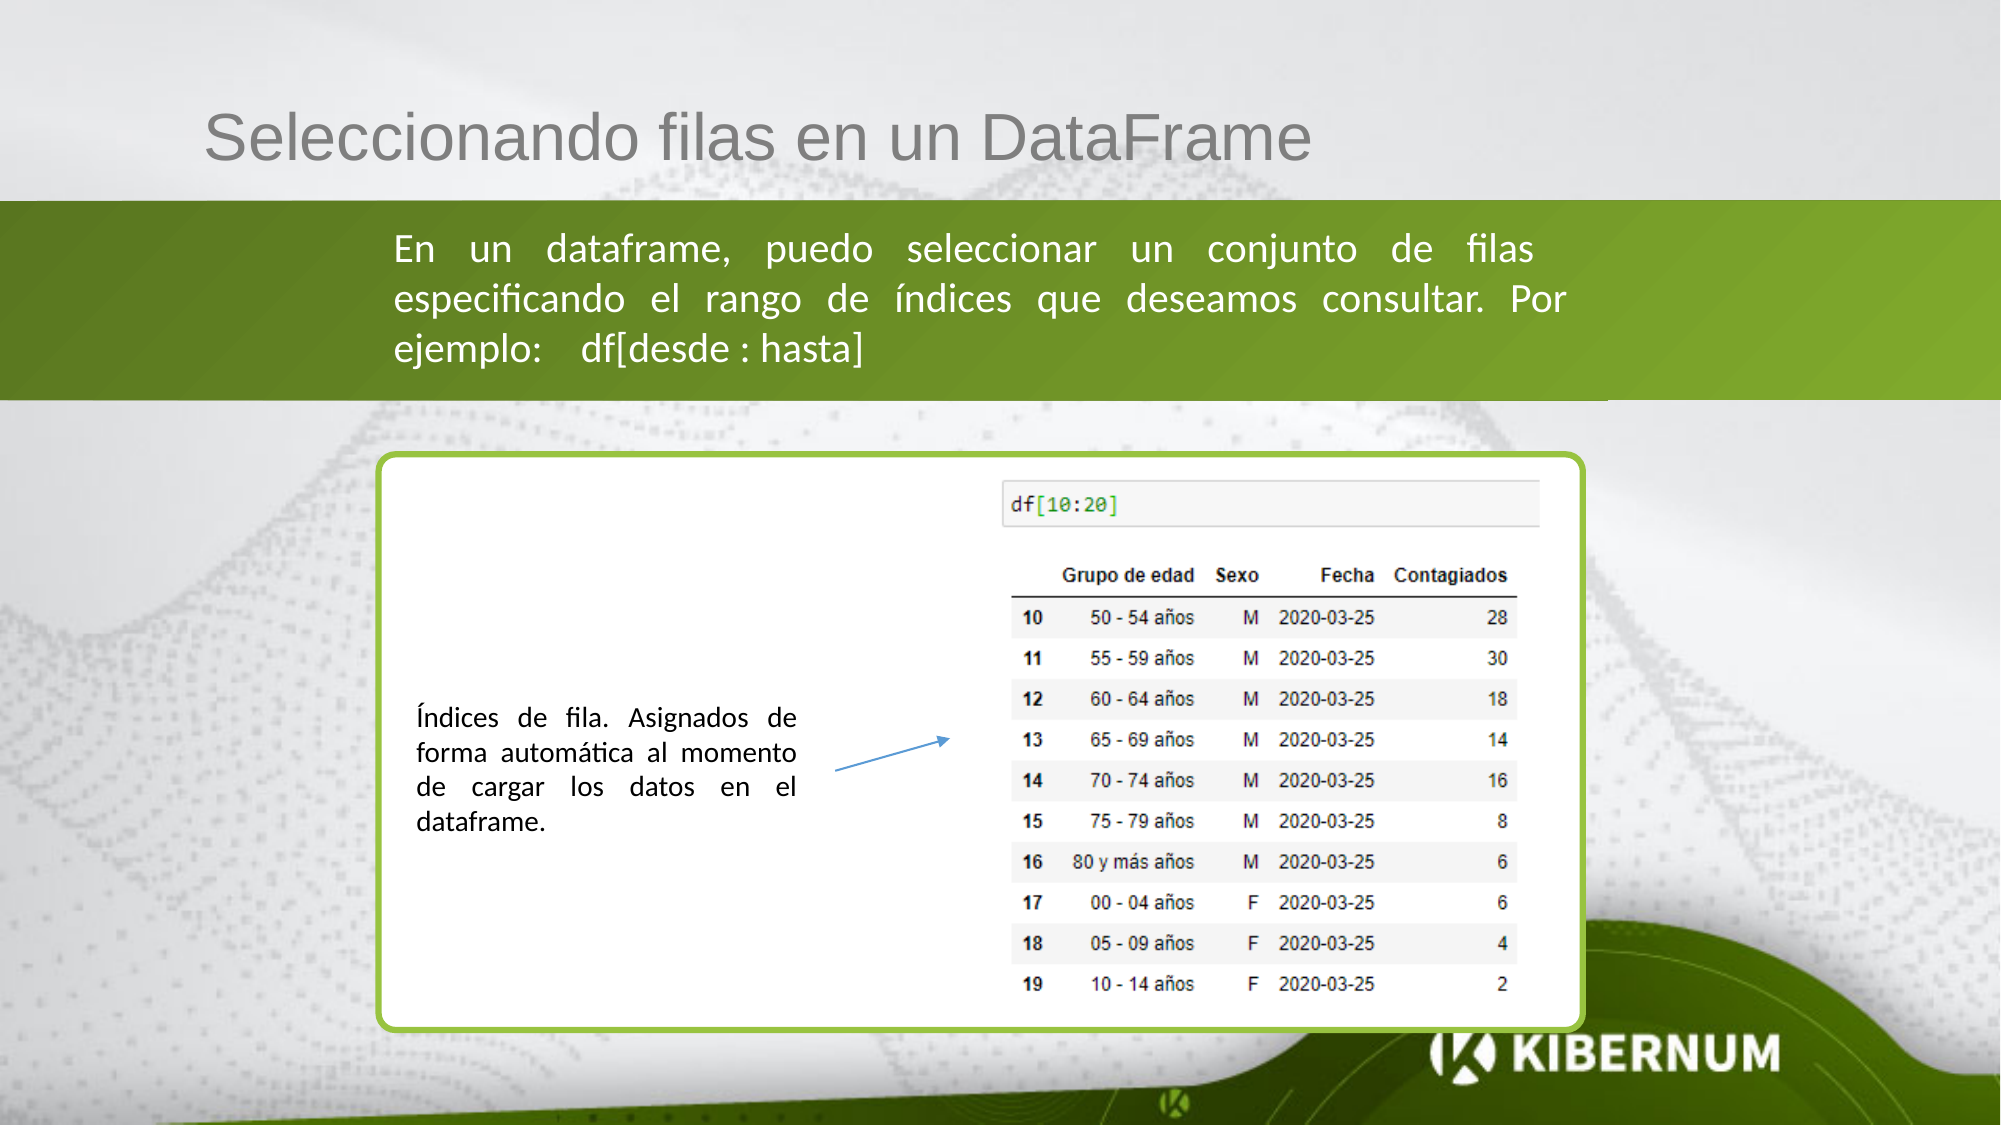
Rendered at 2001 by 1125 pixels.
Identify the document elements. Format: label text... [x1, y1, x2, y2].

text_box Índices de fila. Asignados de forma automática al momento de cargar los datos en el dataframe. [401, 690, 813, 846]
text_box [378, 454, 1583, 1031]
text_box Seleccionando filas en un DataFrame [188, 53, 1958, 174]
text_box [834, 737, 951, 771]
text_box En un dataframe, puedo seleccionar un conjunto de filas especificando el rango de índices que deseamos consultar. Por ejemplo: df[desde : hasta] [378, 213, 1583, 379]
text_box [0, 200, 2000, 401]
picture [0, 0, 2001, 1125]
